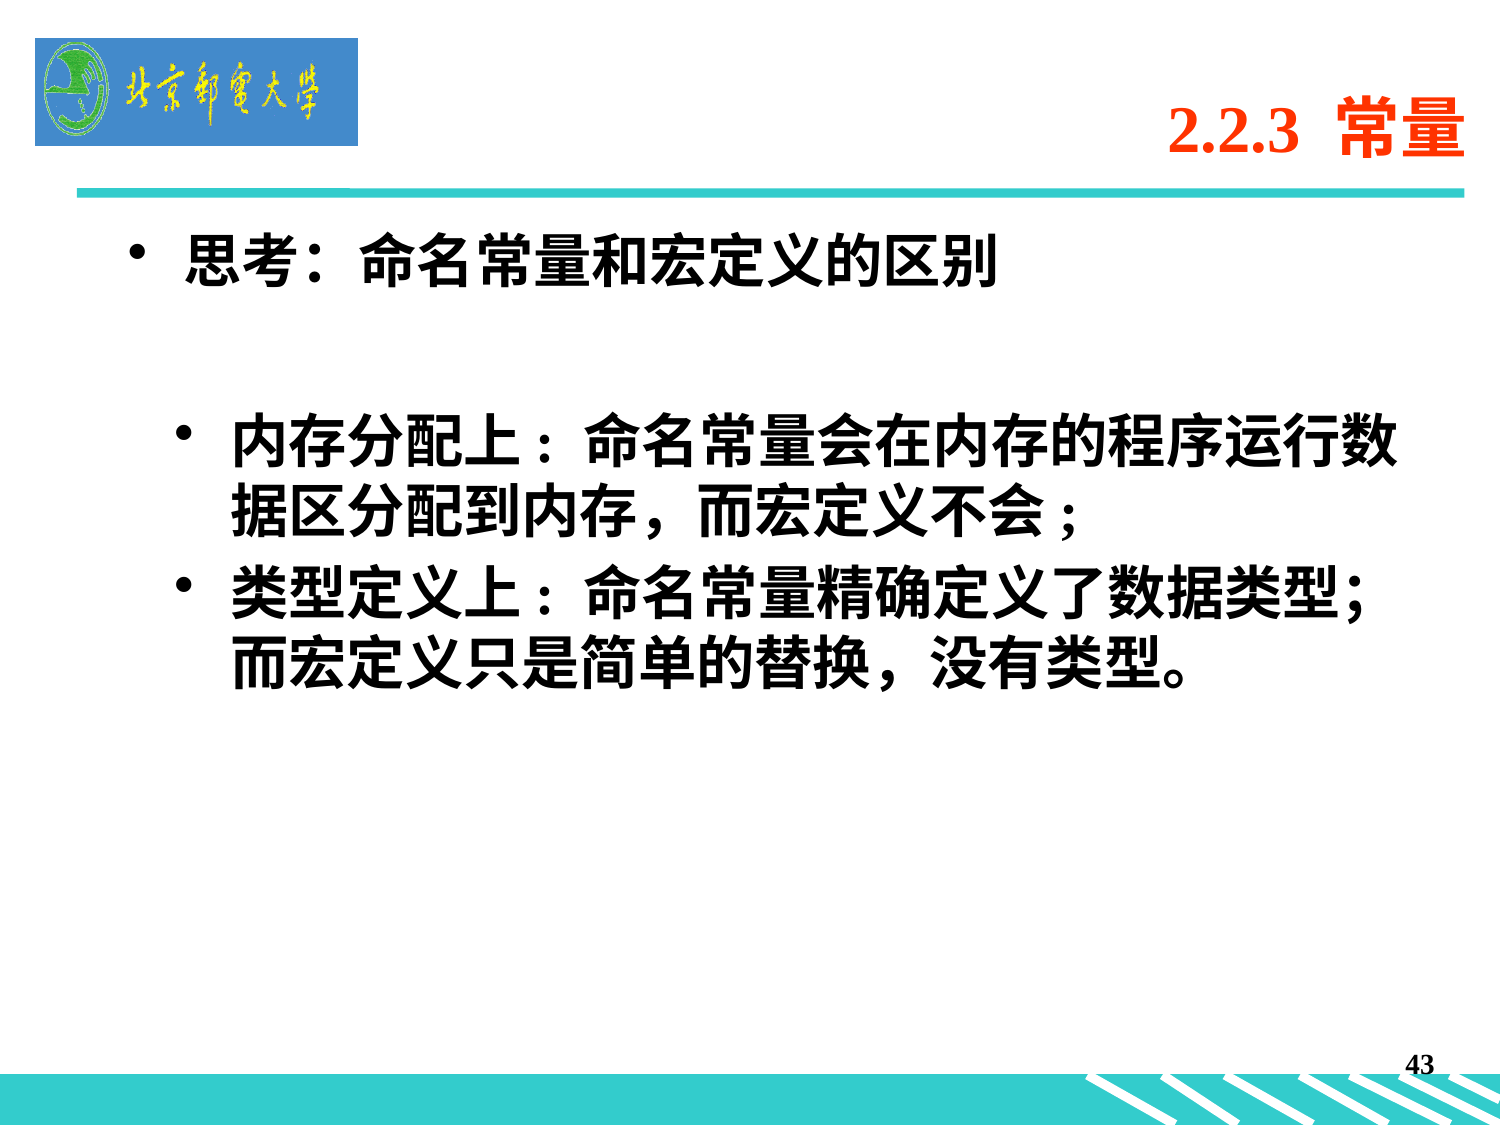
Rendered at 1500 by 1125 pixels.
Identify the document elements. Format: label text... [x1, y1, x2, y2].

title 2.2.3 常量 [207, 66, 1483, 185]
picture [34, 37, 358, 146]
slide_number 43 [1137, 1037, 1451, 1113]
list 思考：命名常量和宏定义的区别 [112, 216, 1388, 351]
text_box 内存分配上: 命名常量会在内存的程序运行数据区分配到内存，而宏定义不会; 类型定义上: 命名常量精确定义了数据类型；而宏定义只是简单的替换，没有类型。 [159, 397, 1435, 531]
